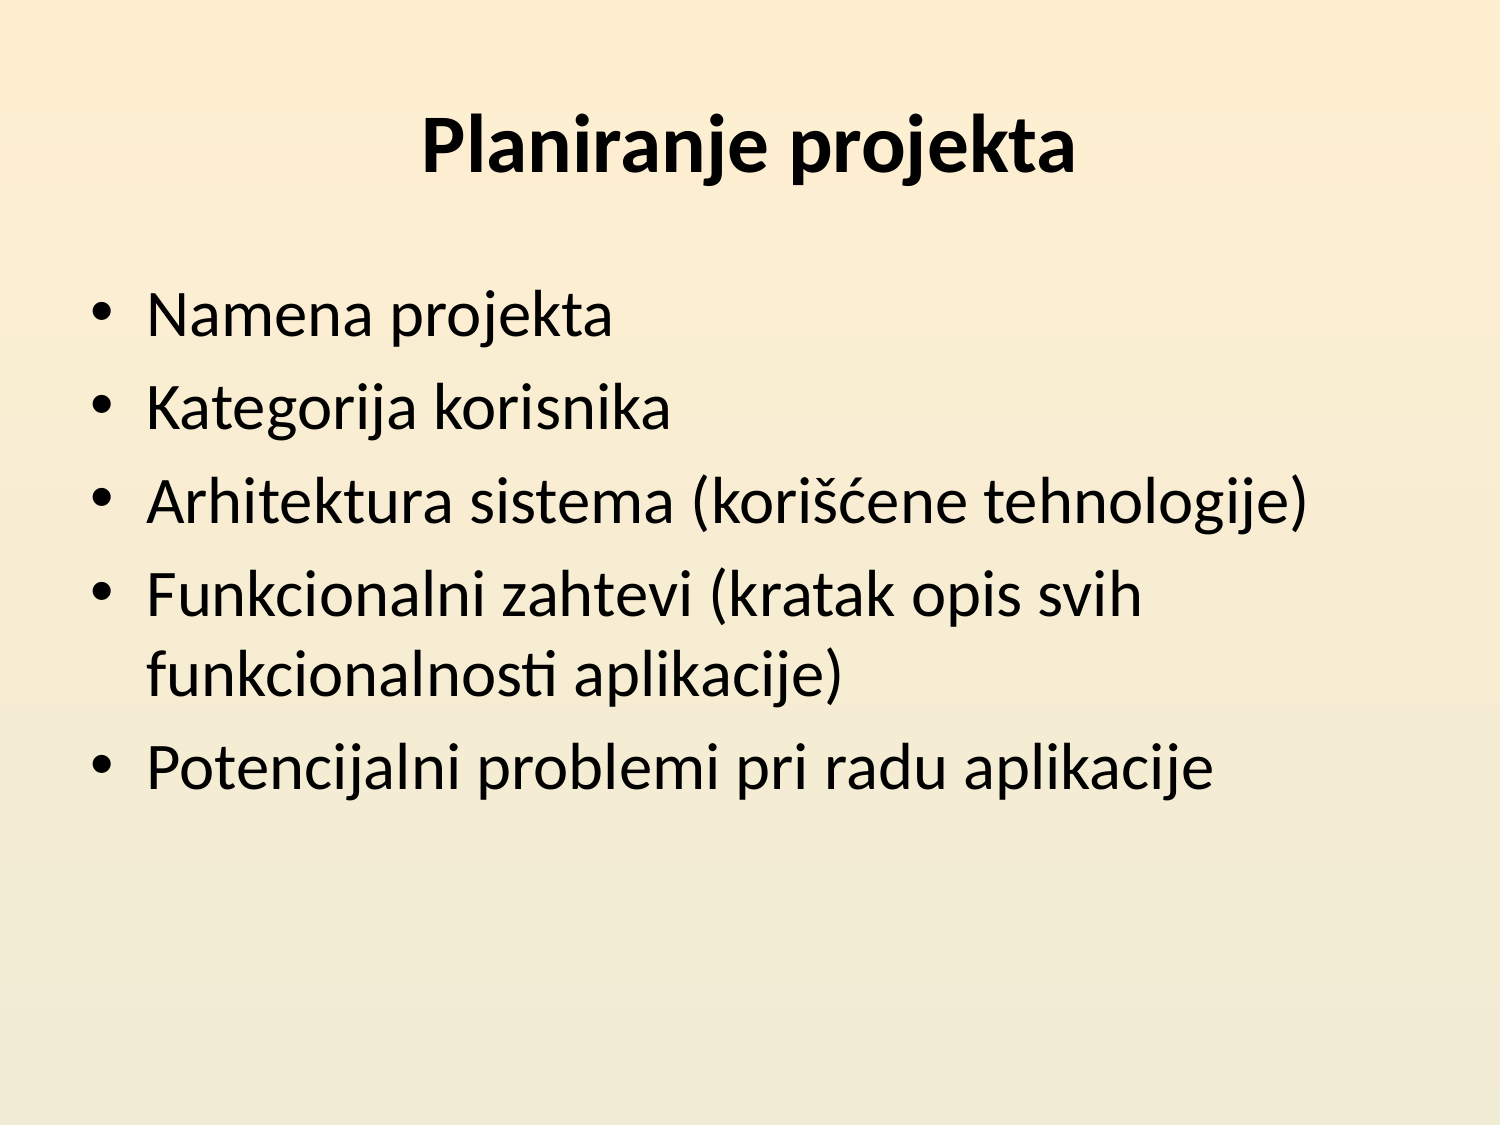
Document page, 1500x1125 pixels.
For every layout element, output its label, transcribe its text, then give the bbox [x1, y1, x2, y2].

title Planiranje projekta [75, 45, 1425, 233]
list Namena projekta Kategorija korisnika Arhitektura sistema (korišćene tehnologije) Funkcionalni zahtevi (kratak opis svih funkcionalnosti aplikacije) Potencijalni problemi pri radu aplikacije [75, 262, 1425, 1005]
